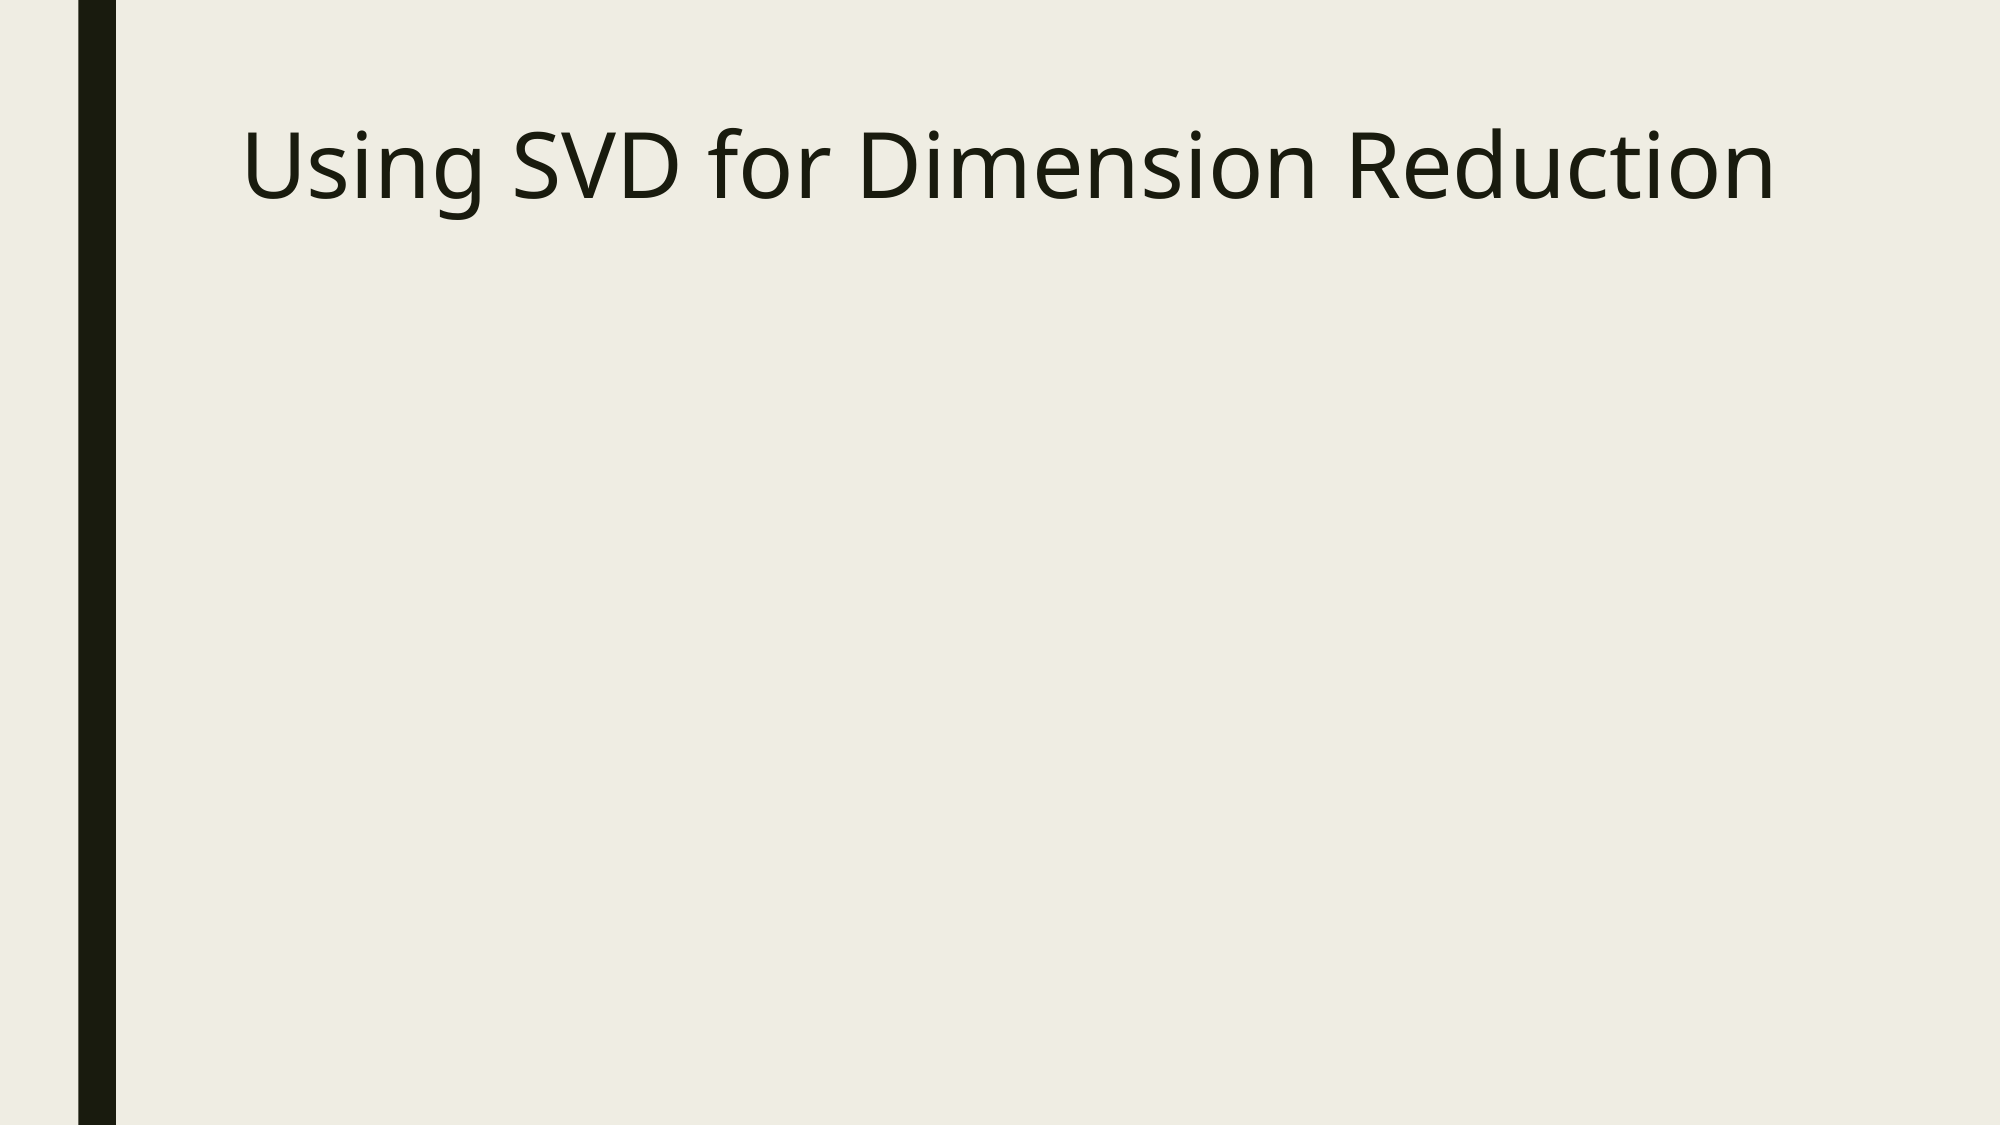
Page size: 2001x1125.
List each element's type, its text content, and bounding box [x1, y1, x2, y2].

title Using SVD for Dimension Reduction [225, 112, 1800, 357]
